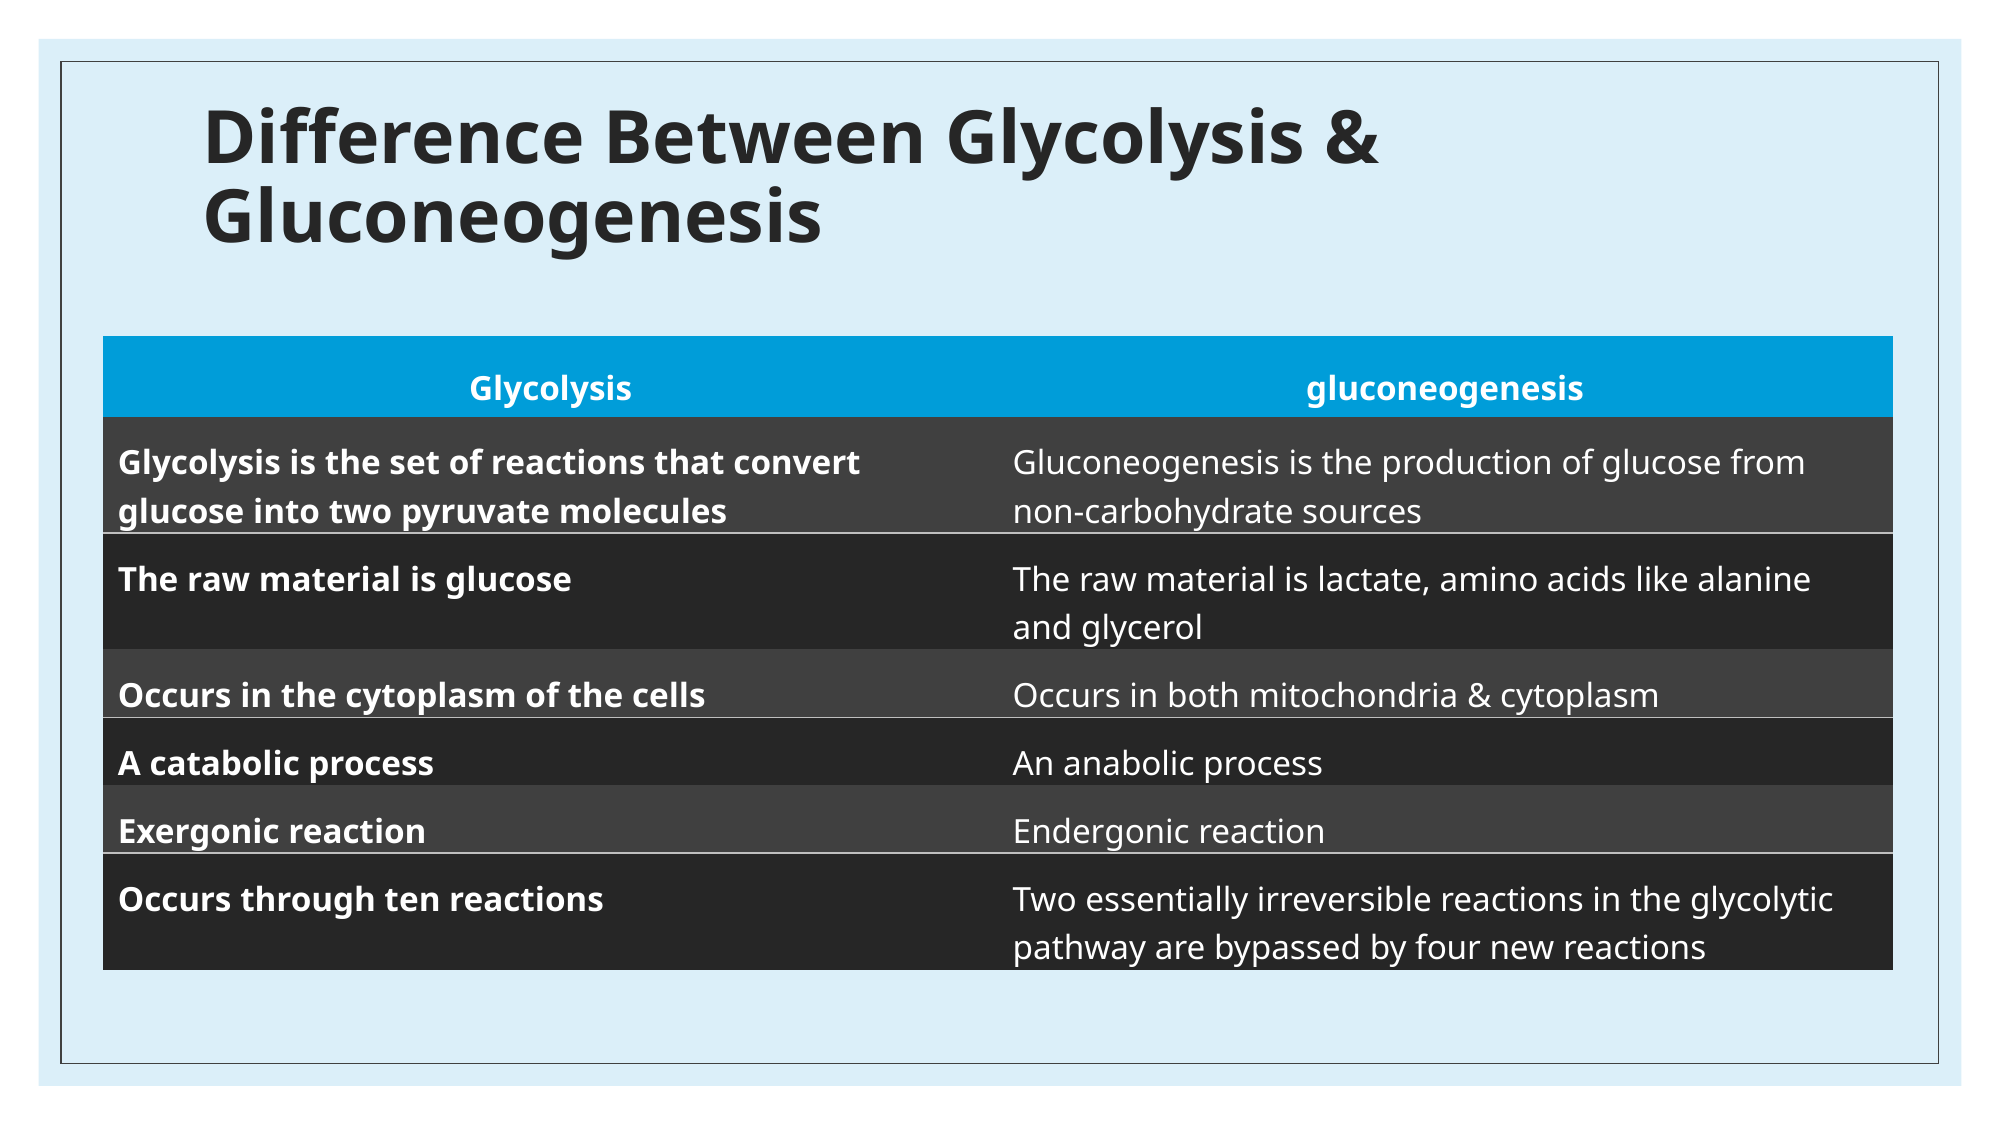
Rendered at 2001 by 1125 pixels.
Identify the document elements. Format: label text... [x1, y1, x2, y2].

table_cell A catabolic process [103, 718, 998, 785]
table_cell Glycolysis is the set of reactions that convert glucose into two pyruvate molecules [103, 417, 998, 532]
table_cell The raw material is glucose [103, 534, 998, 649]
table_cell Gluconeogenesis is the production of glucose from non-carbohydrate sources [998, 417, 1893, 532]
table_cell Exergonic reaction [103, 785, 998, 852]
table_cell Occurs in both mitochondria & cytoplasm [998, 649, 1893, 717]
table_cell Endergonic reaction [998, 785, 1893, 852]
table_header Glycolysis [103, 336, 998, 417]
title Difference Between Glycolysis & Gluconeogenesis [187, 91, 1809, 267]
table_header gluconeogenesis [998, 336, 1893, 417]
table_cell Occurs in the cytoplasm of the cells [103, 649, 998, 717]
table_cell The raw material is lactate, amino acids like alanine and glycerol [998, 534, 1893, 649]
table_cell An anabolic process [998, 718, 1893, 785]
table_cell Occurs through ten reactions [103, 854, 998, 970]
table_cell Two essentially irreversible reactions in the glycolytic pathway are bypassed by four new reactions [998, 854, 1893, 970]
